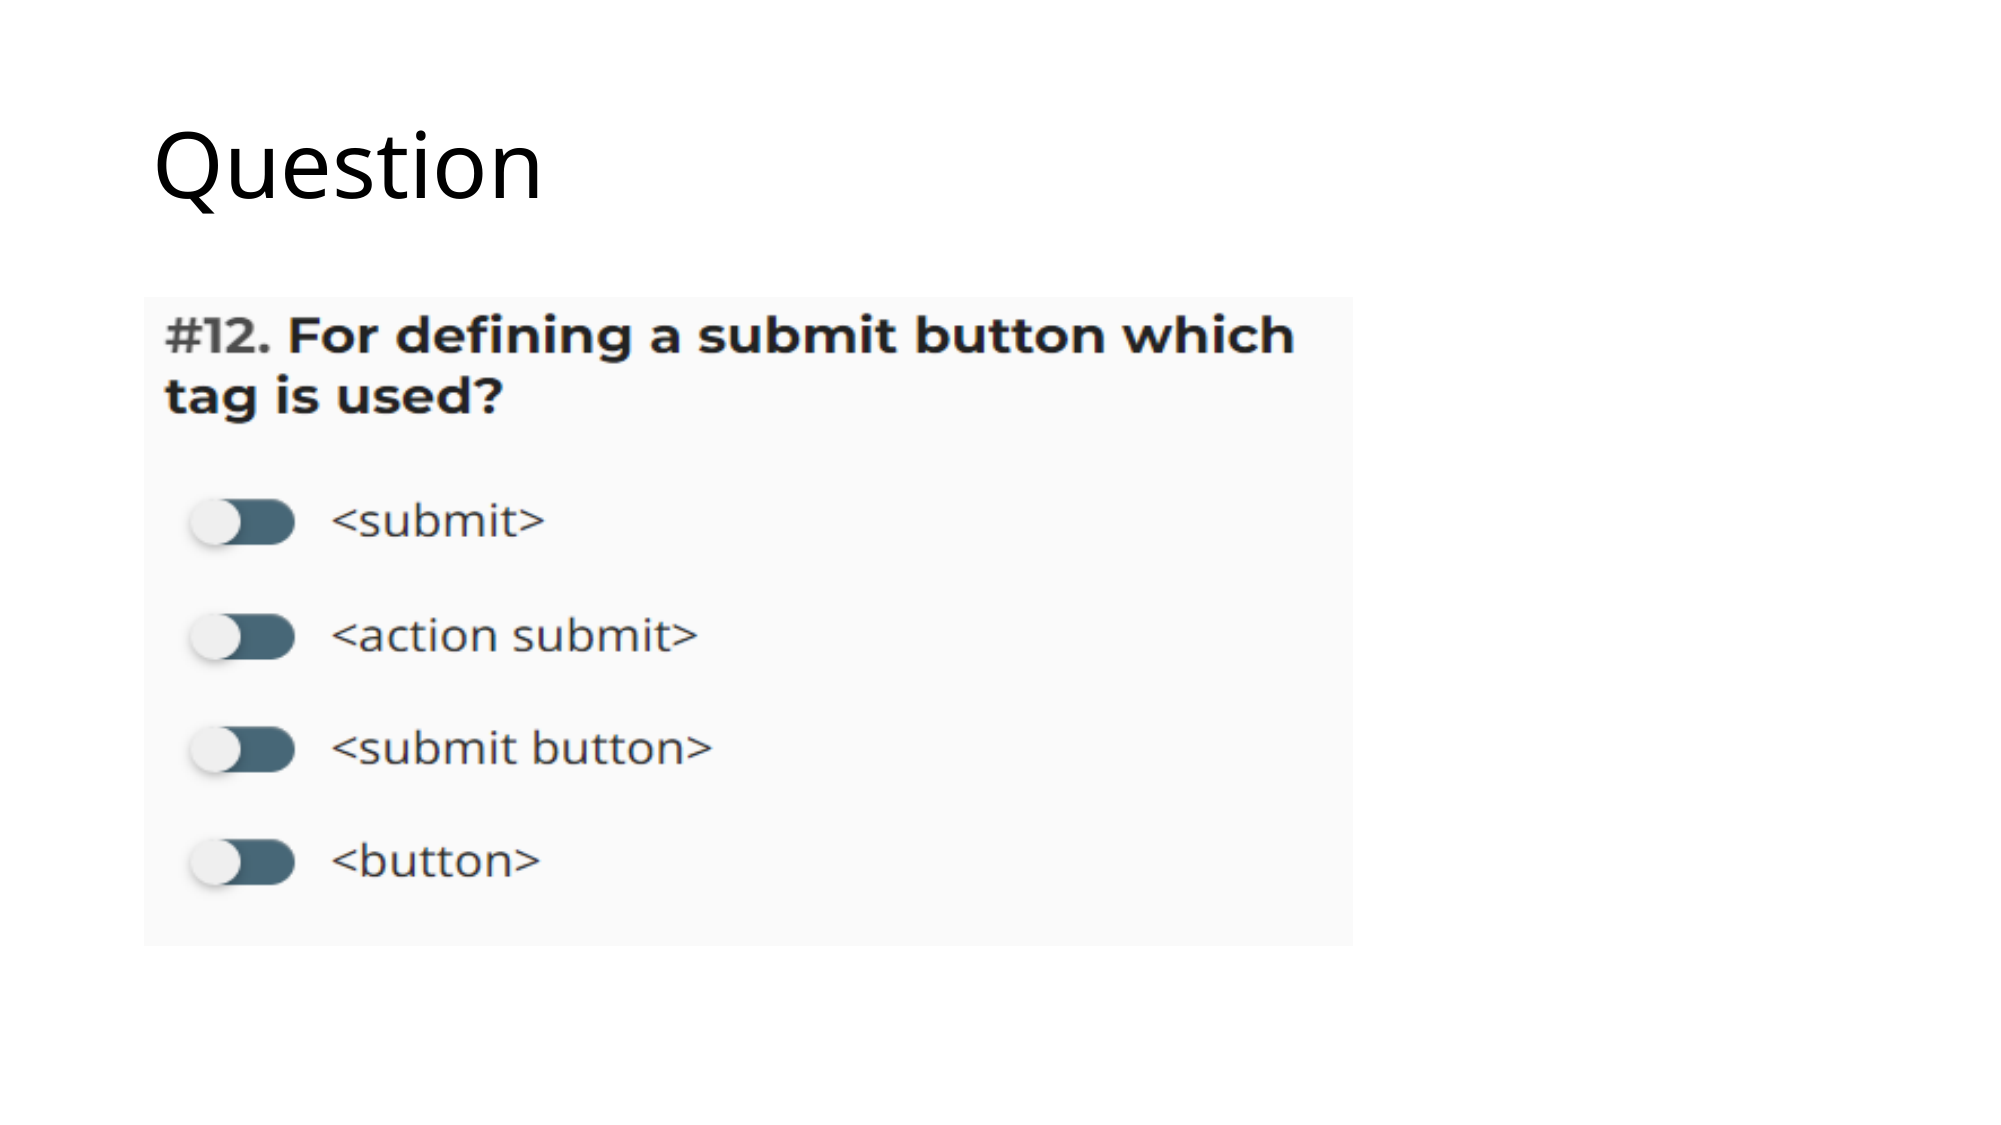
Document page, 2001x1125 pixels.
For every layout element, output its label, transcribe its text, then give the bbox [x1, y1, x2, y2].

title Question [137, 59, 1863, 278]
picture [144, 297, 1353, 946]
